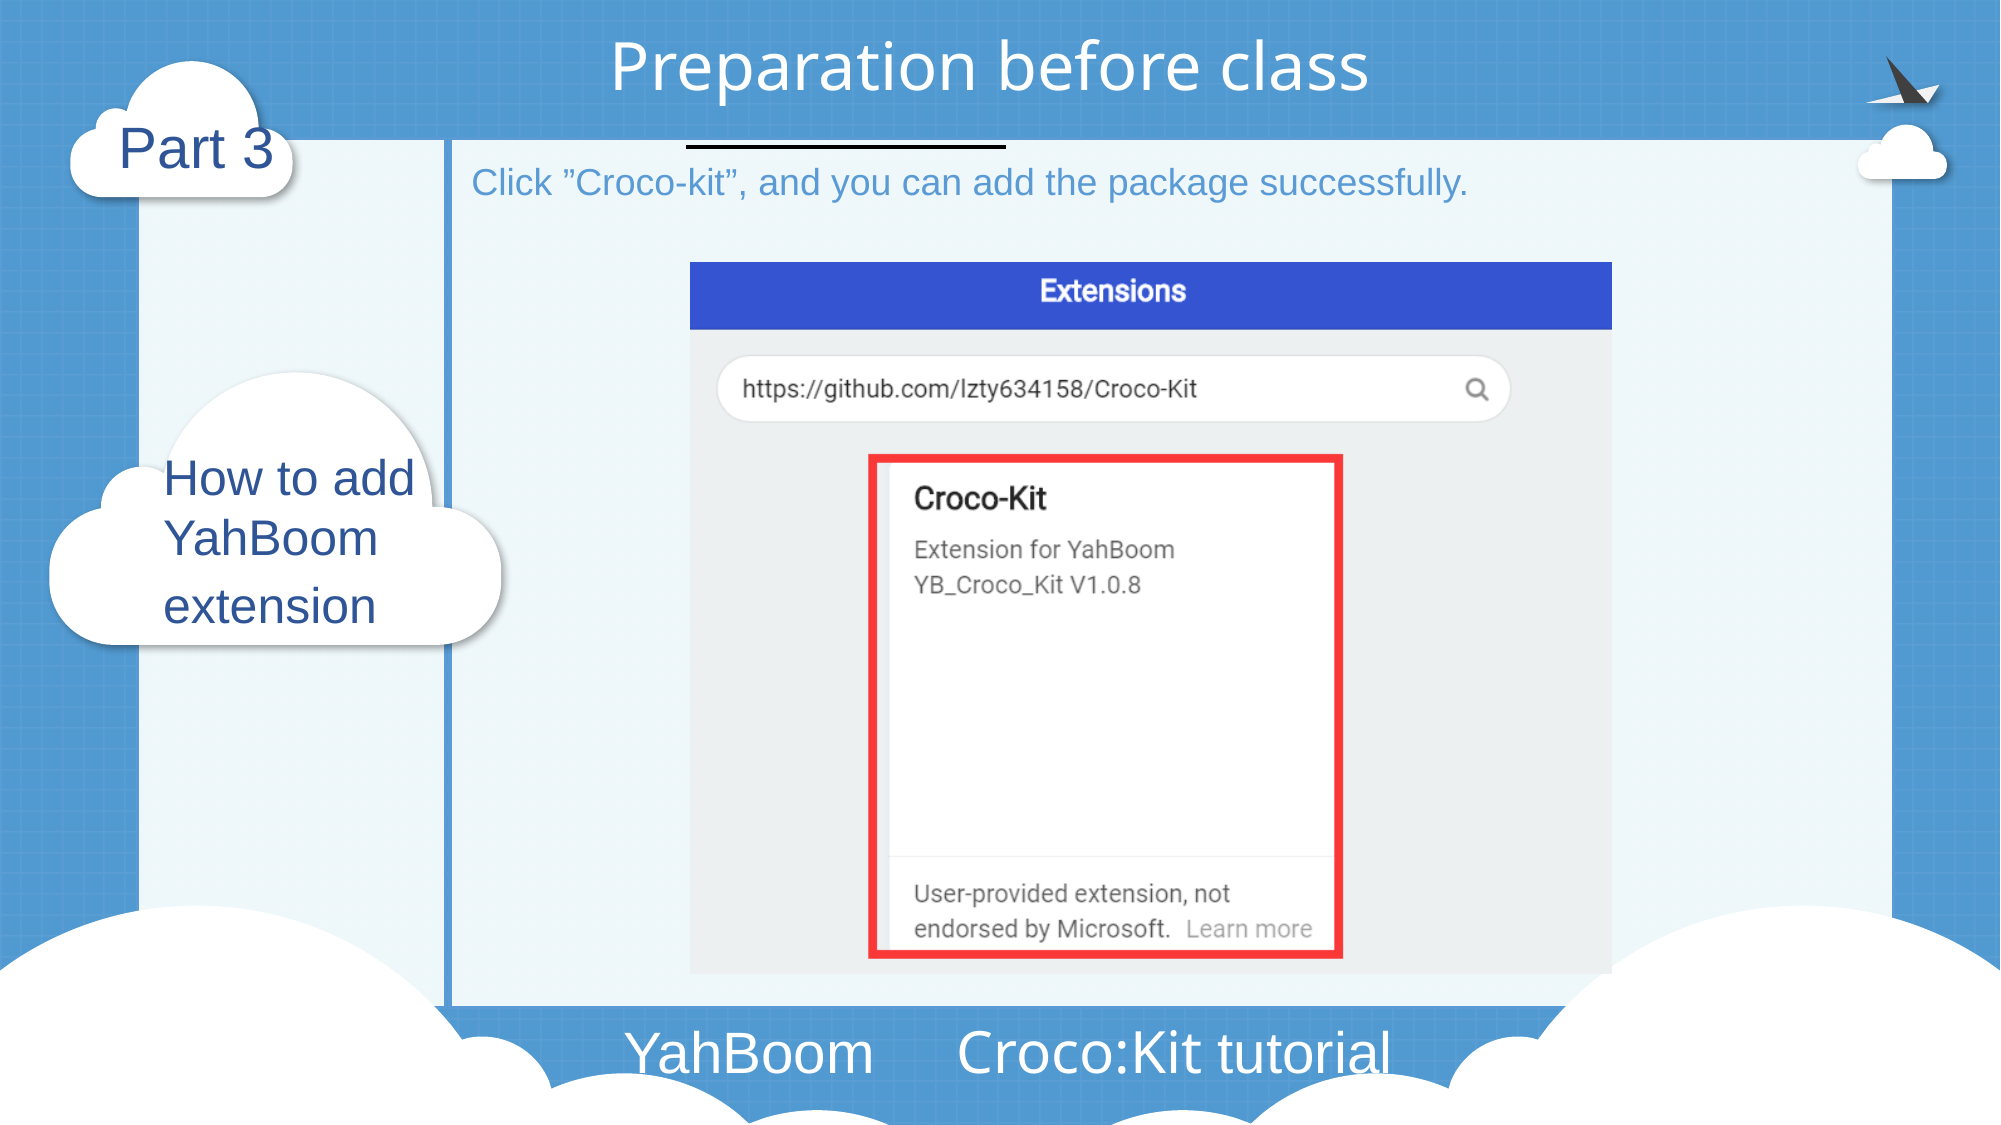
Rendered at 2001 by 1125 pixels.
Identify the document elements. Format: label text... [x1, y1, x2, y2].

text_box Click ”Croco-kit”, and you can add the package successfully. [446, 150, 1856, 211]
text_box Preparation before class [594, 38, 1457, 158]
text_box YahBoom Croco:Kit tutorial [1114, 973, 2000, 1125]
text_box How to add YahBoom extension [148, 438, 502, 643]
text_box Part 3 [104, 103, 290, 188]
text_box [48, 465, 457, 646]
picture [690, 262, 1612, 974]
text_box [177, 371, 415, 438]
text_box YahBoom Croco:Kit tutorial [0, 973, 886, 1125]
